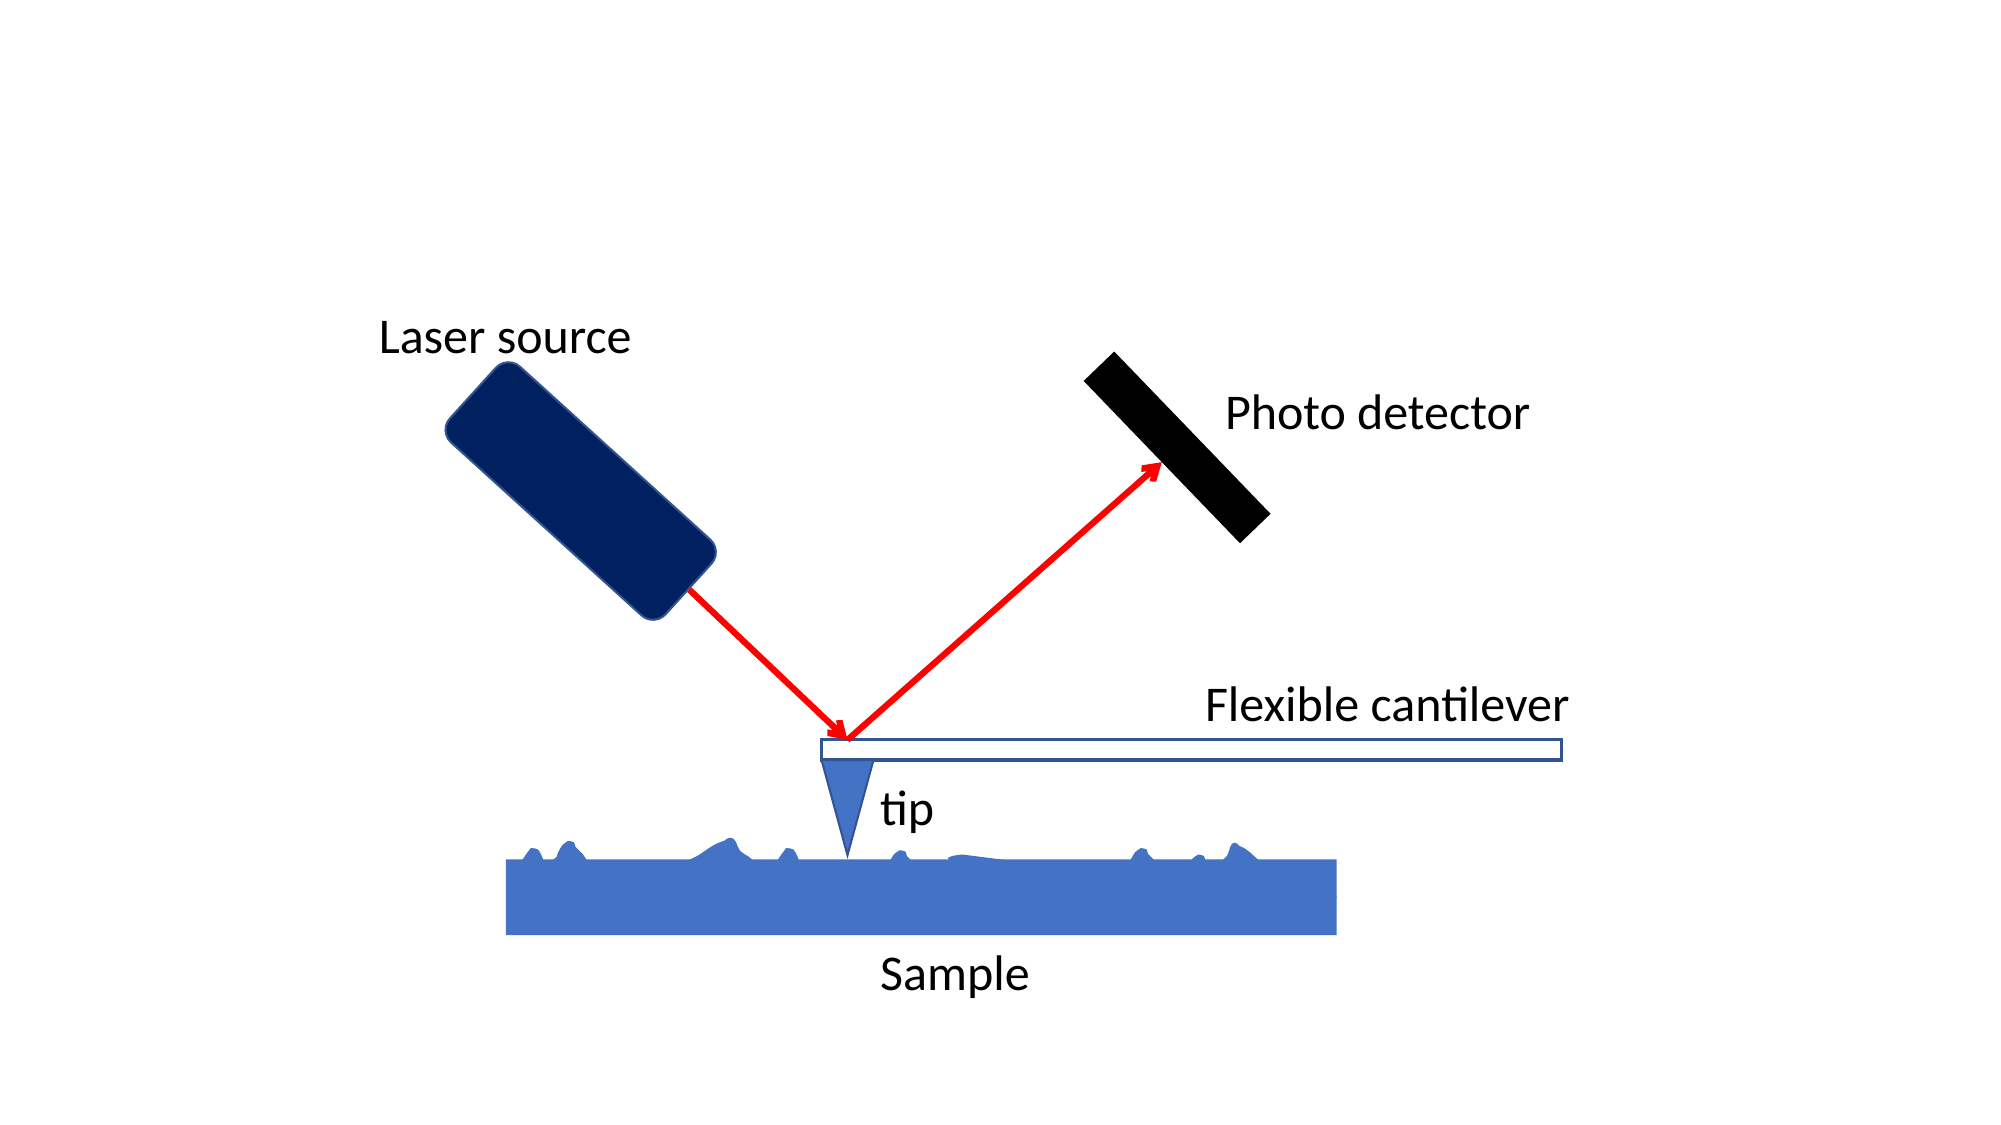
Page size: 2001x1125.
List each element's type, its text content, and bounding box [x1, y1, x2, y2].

text_box Laser source [364, 296, 700, 371]
text_box Photo detector [1210, 371, 1547, 447]
text_box [444, 371, 717, 621]
text_box [821, 739, 1562, 761]
text_box [1083, 351, 1271, 544]
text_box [688, 588, 847, 740]
text_box Sample [865, 936, 1062, 1008]
text_box Flexible cantilever [1190, 664, 1588, 739]
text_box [847, 461, 1163, 740]
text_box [505, 837, 1337, 936]
text_box tip [865, 767, 972, 837]
text_box [820, 758, 875, 837]
